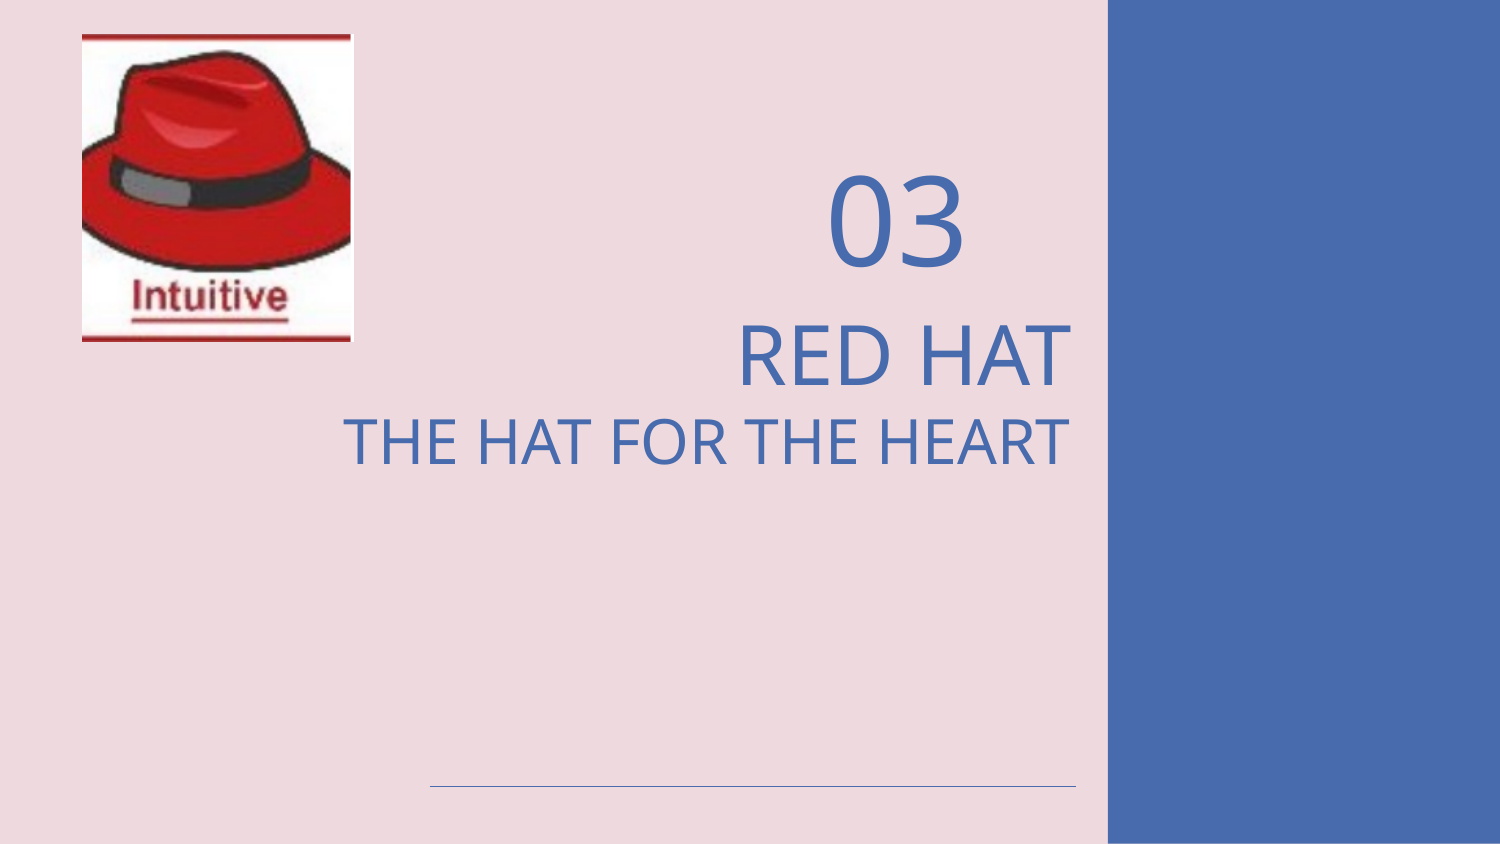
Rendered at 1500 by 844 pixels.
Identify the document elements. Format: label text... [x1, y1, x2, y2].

title RED HAT THE HAT FOR THE HEART [65, 287, 1087, 544]
picture [82, 34, 354, 342]
title 03 [777, 125, 1017, 301]
